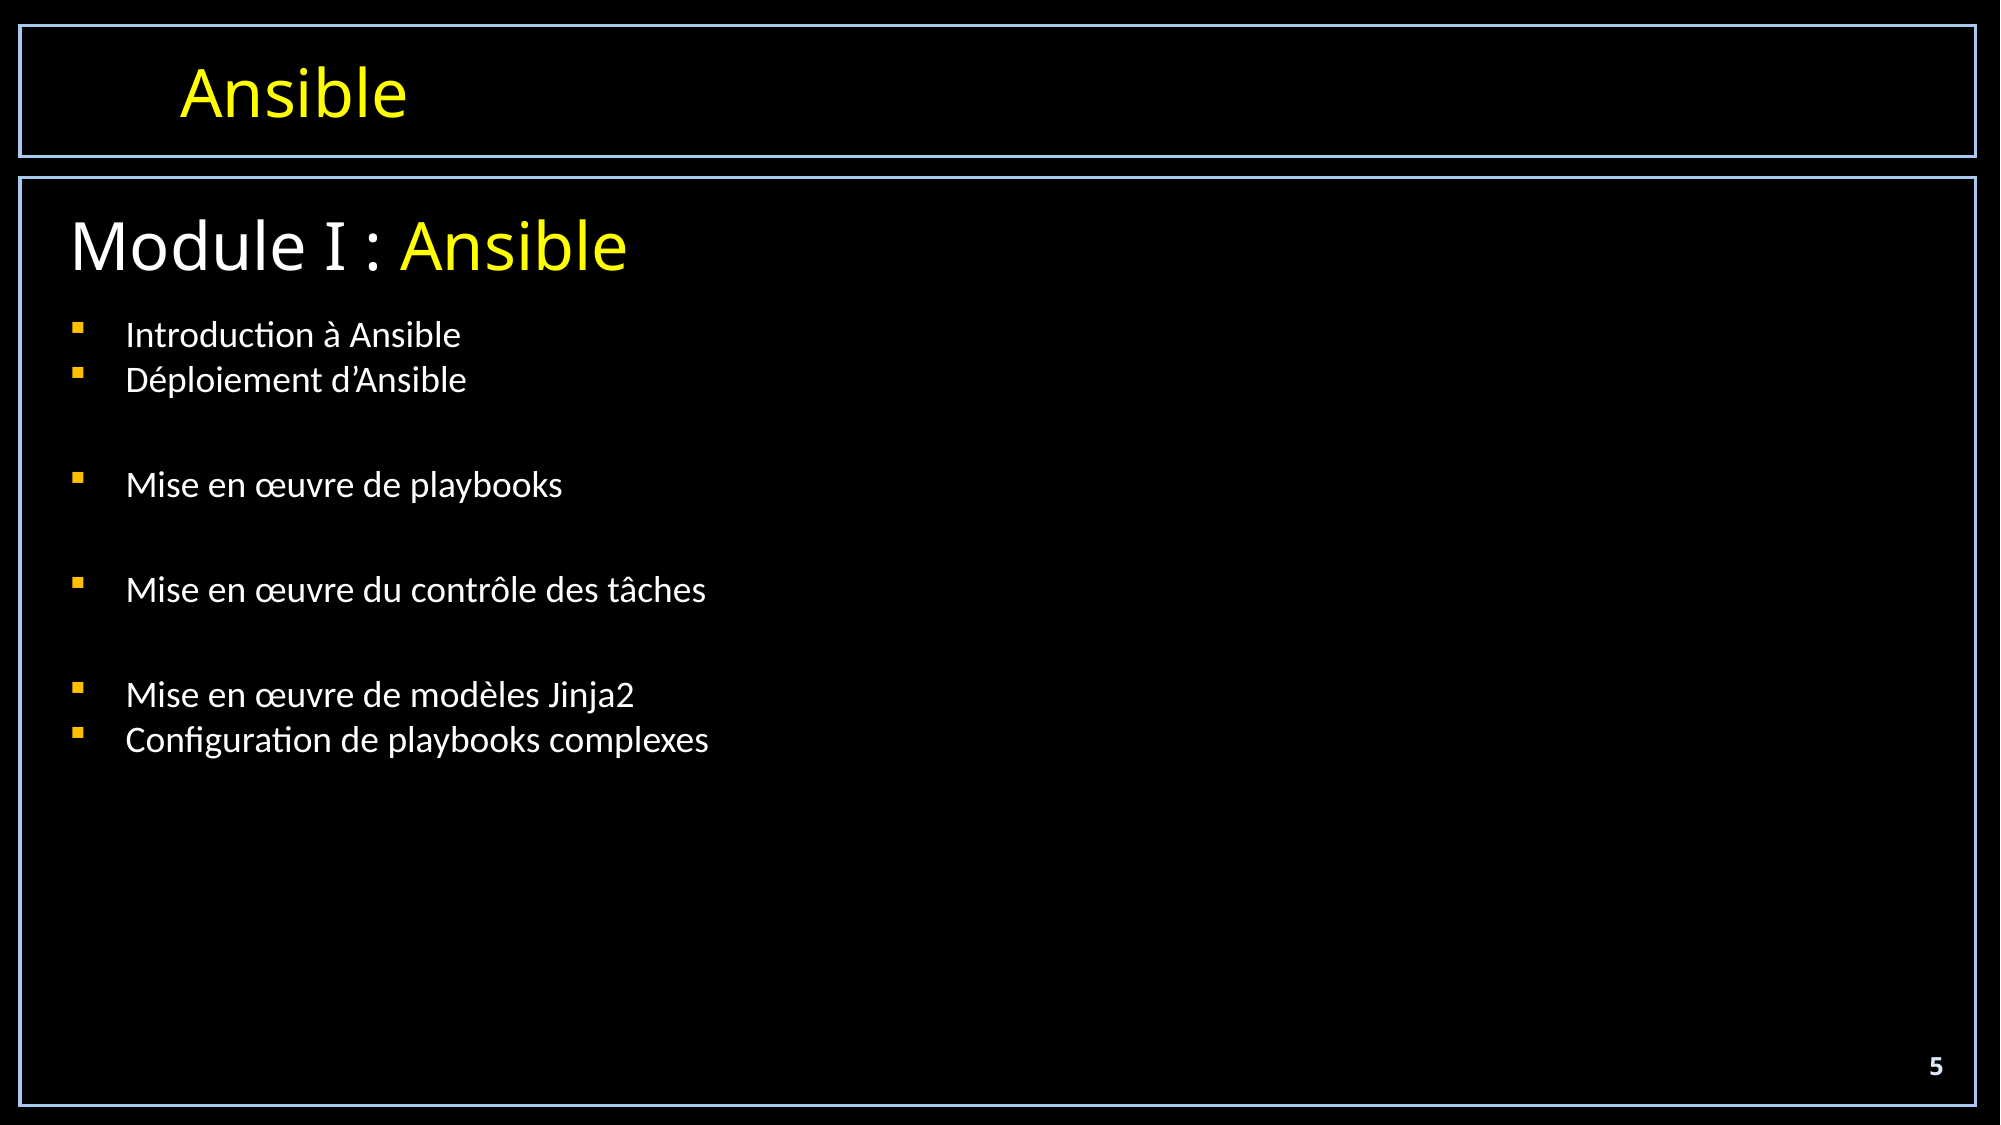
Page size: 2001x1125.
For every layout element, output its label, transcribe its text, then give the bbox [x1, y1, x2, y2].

text_box [18, 176, 1977, 1107]
slide_number 5 [1508, 1037, 1959, 1098]
text_box Module I : Ansible [54, 196, 879, 292]
text_box Ansible [165, 43, 1166, 138]
text_box [18, 24, 1977, 158]
text_box Introduction à Ansible Déploiement d’Ansible Mise en œuvre de playbooks Mise en œuvre du contrôle des tâches Mise en œuvre de modèles Jinja2 Configuration de playbooks complexes [54, 302, 741, 827]
